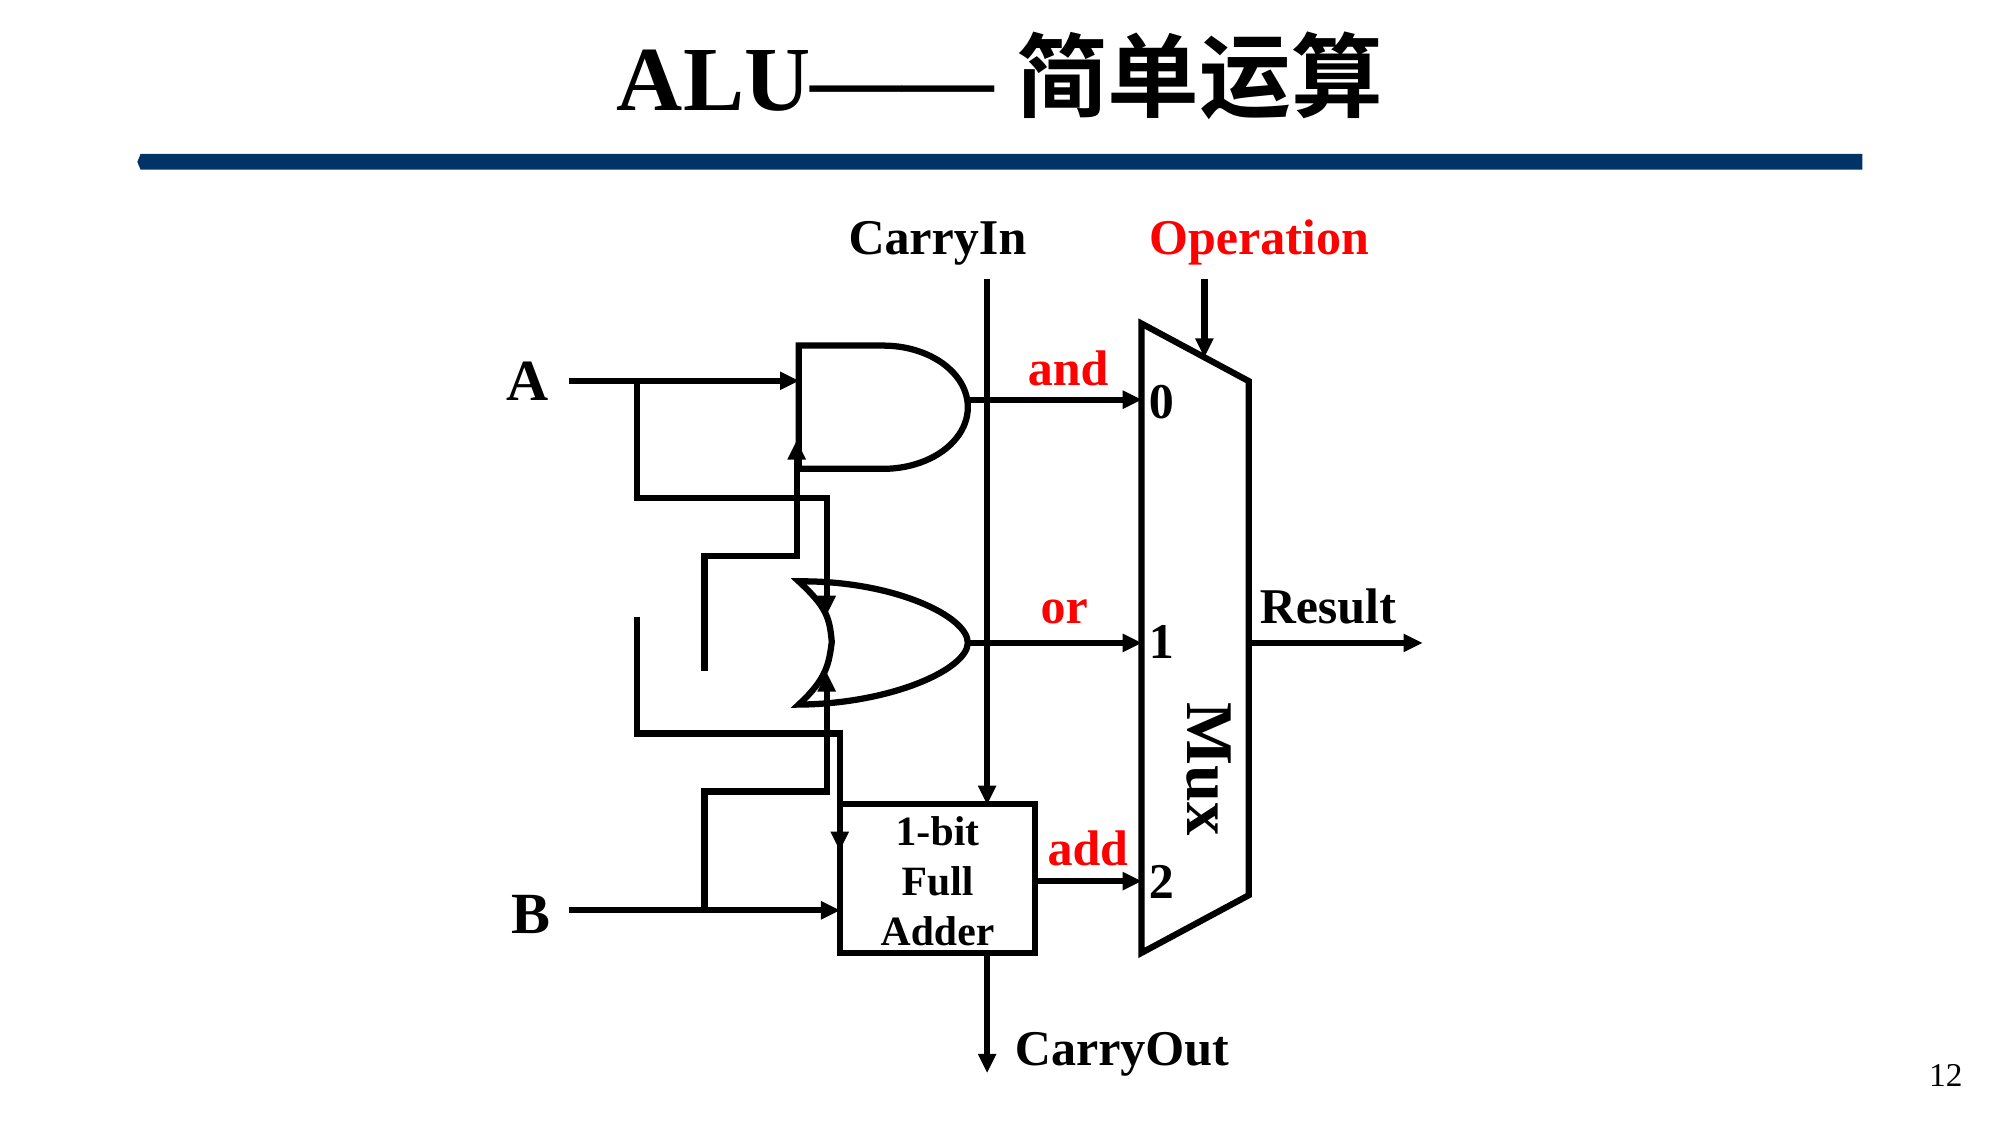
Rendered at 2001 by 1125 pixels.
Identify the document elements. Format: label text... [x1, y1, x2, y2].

text_box [797, 344, 969, 470]
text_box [1141, 323, 1255, 953]
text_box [615, 402, 849, 593]
title ALU——简单运算 [137, 19, 1863, 143]
text_box [817, 585, 969, 701]
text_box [646, 730, 885, 853]
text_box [621, 632, 856, 835]
slide_number 12 [1527, 1042, 1978, 1103]
text_box or [1040, 573, 1088, 634]
text_box Operation [1149, 204, 1370, 265]
text_box CarryOut [1014, 1014, 1229, 1075]
text_box add [1033, 815, 1138, 876]
text_box CarryIn [848, 204, 1027, 265]
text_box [635, 509, 866, 602]
text_box B [498, 875, 563, 946]
text_box 1-bit Full Adder [839, 803, 1036, 954]
text_box and [1027, 335, 1109, 396]
text_box Result [1259, 573, 1397, 634]
text_box A [495, 342, 560, 413]
